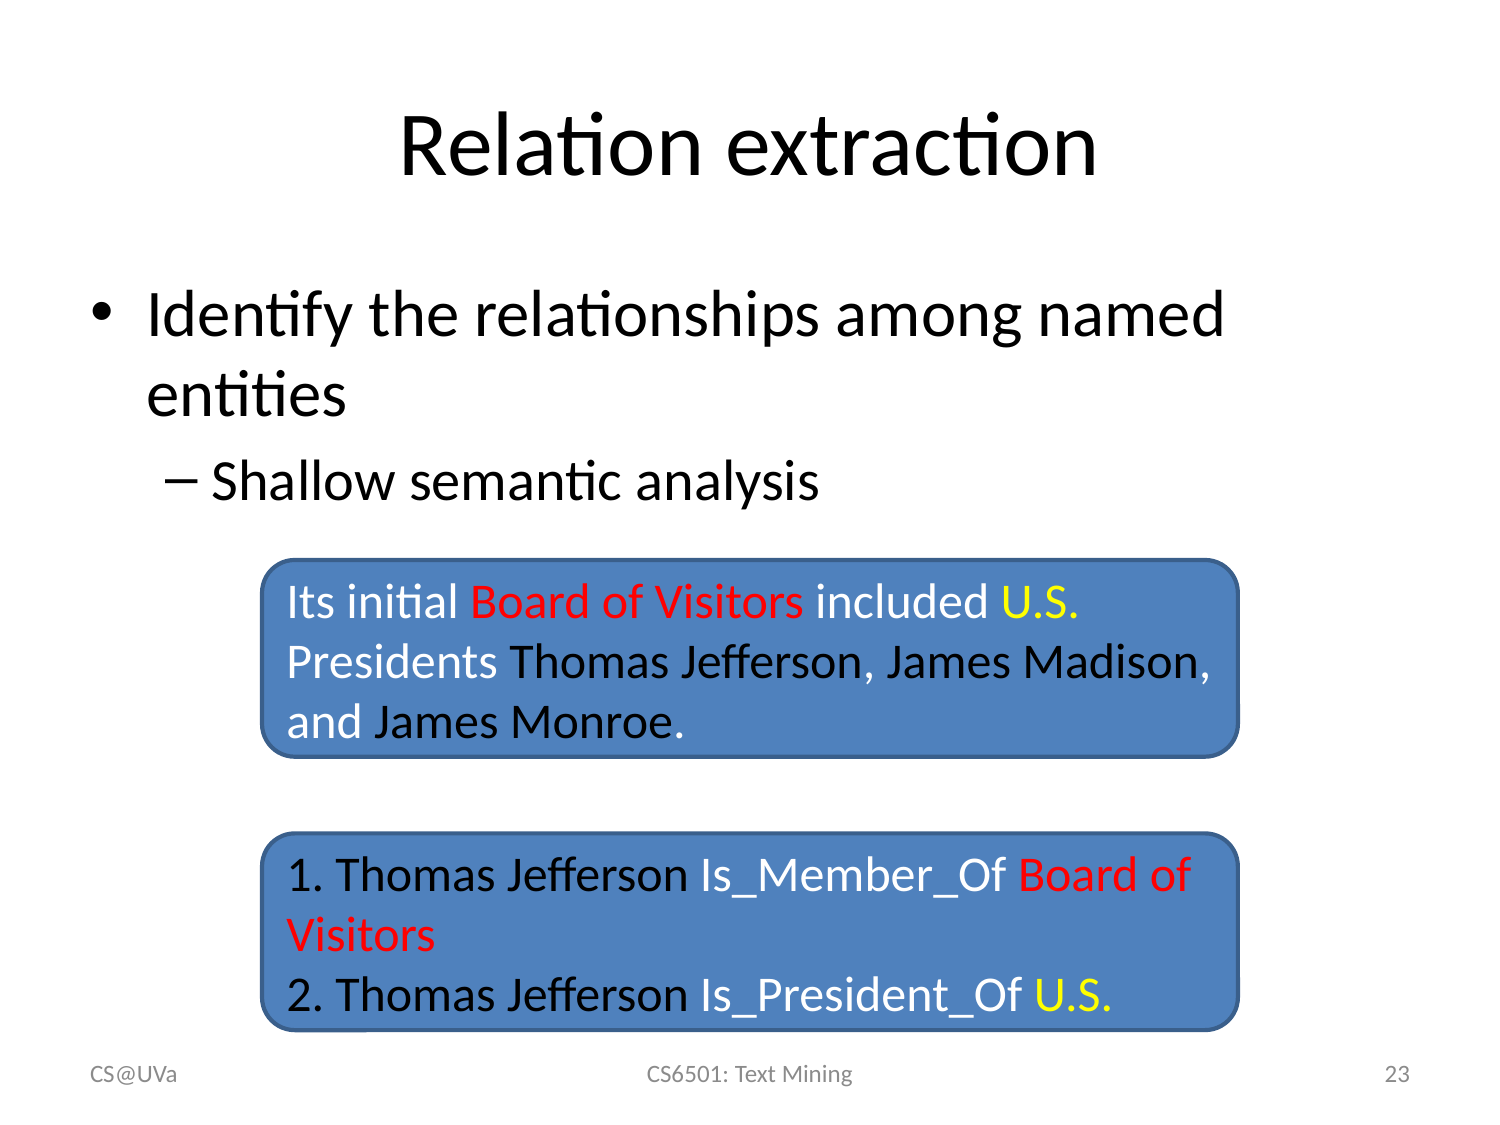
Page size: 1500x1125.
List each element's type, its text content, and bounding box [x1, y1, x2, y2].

text_box Its initial Board of Visitors included U.S. Presidents Thomas Jefferson, James Madison, and James Monroe. [259, 557, 1241, 759]
text_box 1. Thomas Jefferson Is_Member_Of Board of Visitors 2. Thomas Jefferson Is_President_Of U.S. [259, 831, 1241, 1033]
slide_number 23 [1074, 1042, 1425, 1103]
slide_number CS@UVa [75, 1042, 425, 1103]
footer CS6501: Text Mining [512, 1042, 988, 1103]
title Relation extraction [75, 45, 1425, 233]
list Identify the relationships among named entities Shallow semantic analysis [75, 262, 1425, 1005]
